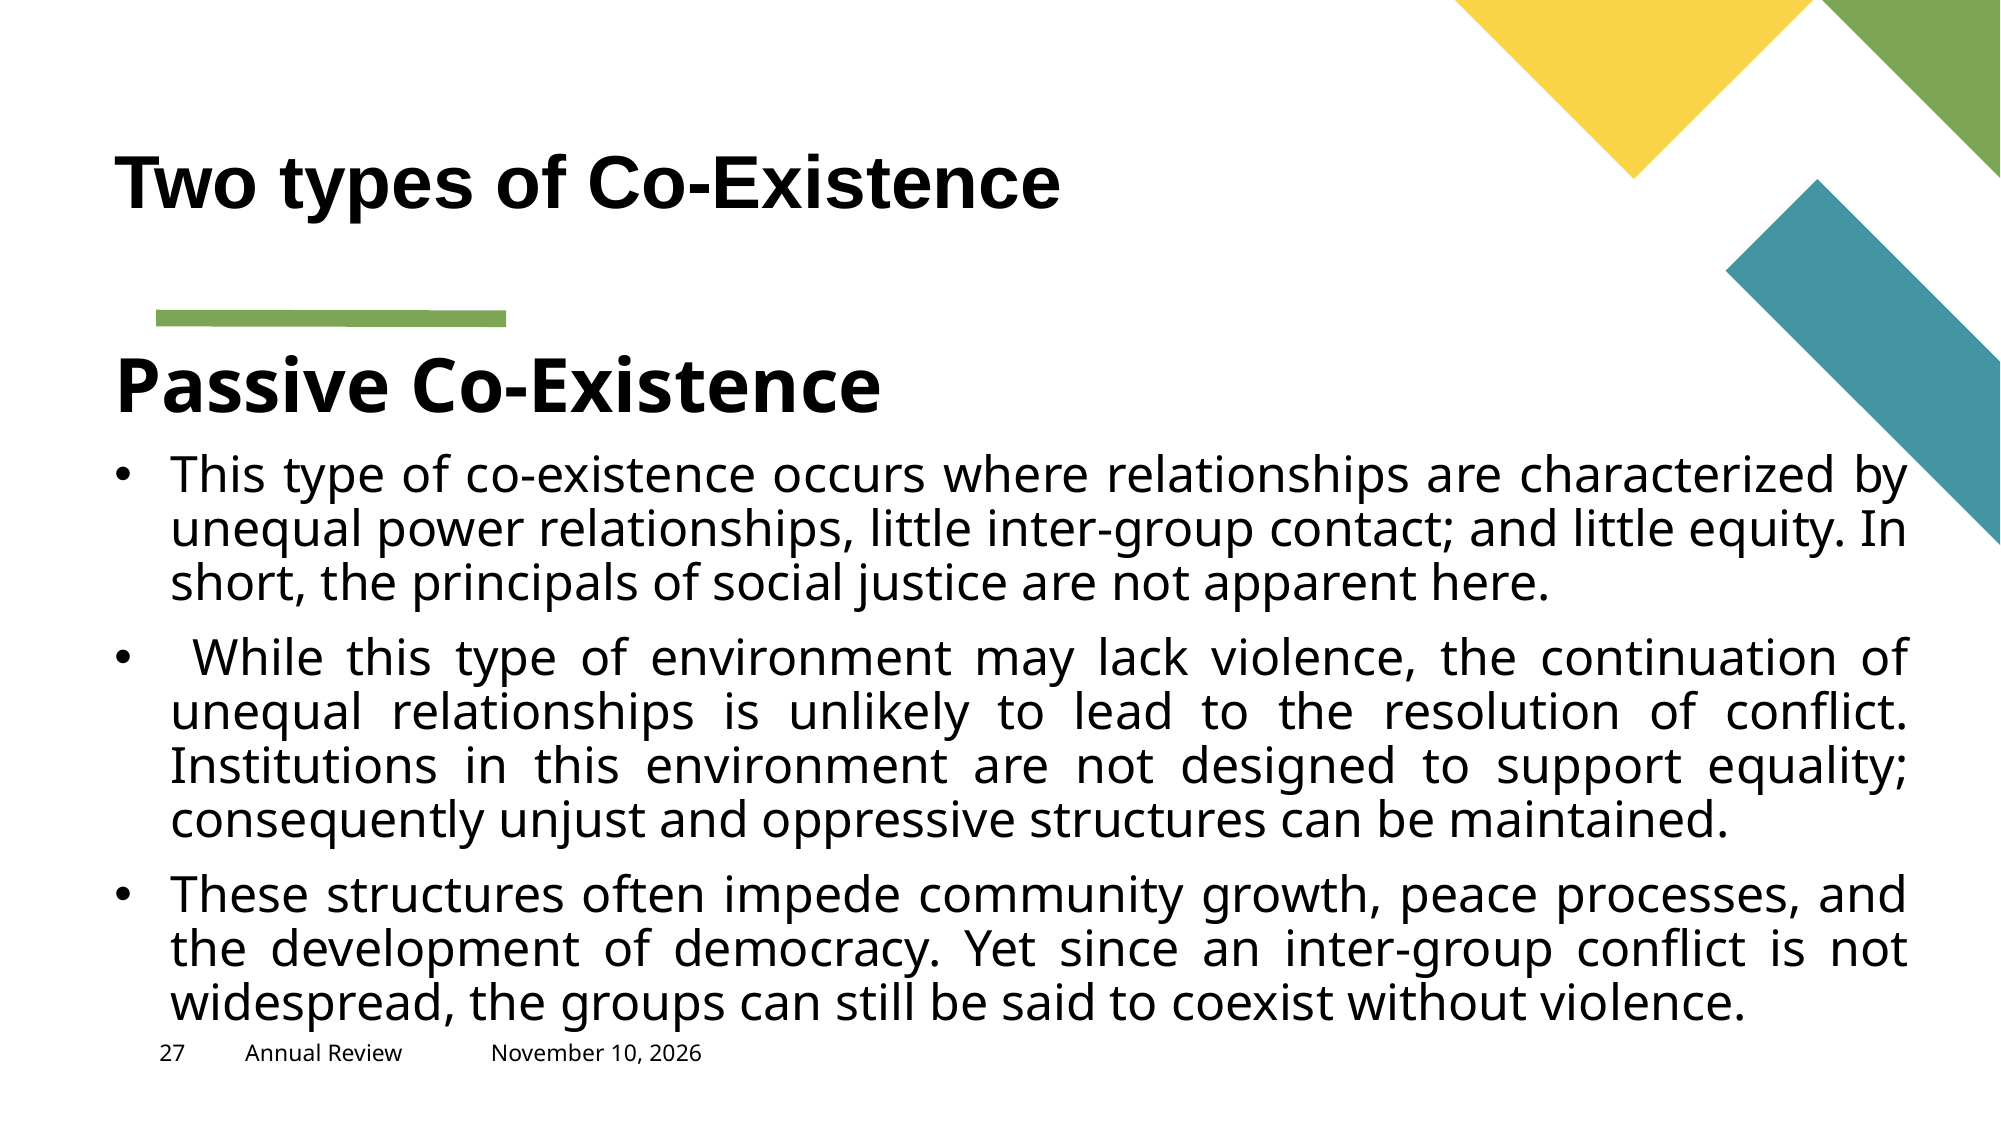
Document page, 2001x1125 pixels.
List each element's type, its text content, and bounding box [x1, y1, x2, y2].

slide_number 27 [159, 1038, 246, 1080]
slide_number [491, 1038, 707, 1080]
list Two types of Co-Existence Passive Co-Existence This type of co-existence occurs where relationships are characterized by unequal power relationships, little inter-group contact; and little equity. In short, the principals of social justice are not apparent here. While this type of environment may lack violence, the continuation of unequal relationships is unlikely to lead to the resolution of conflict. Institutions in this environment are not designed to support equality; consequently unjust and oppressive structures can be maintained. These structures often impede community growth, peace processes, and the development of democracy. Yet since an inter-group conflict is not widespread, the groups can still be said to coexist without violence. [99, 25, 1925, 1080]
footer Annual Review [246, 1038, 491, 1080]
